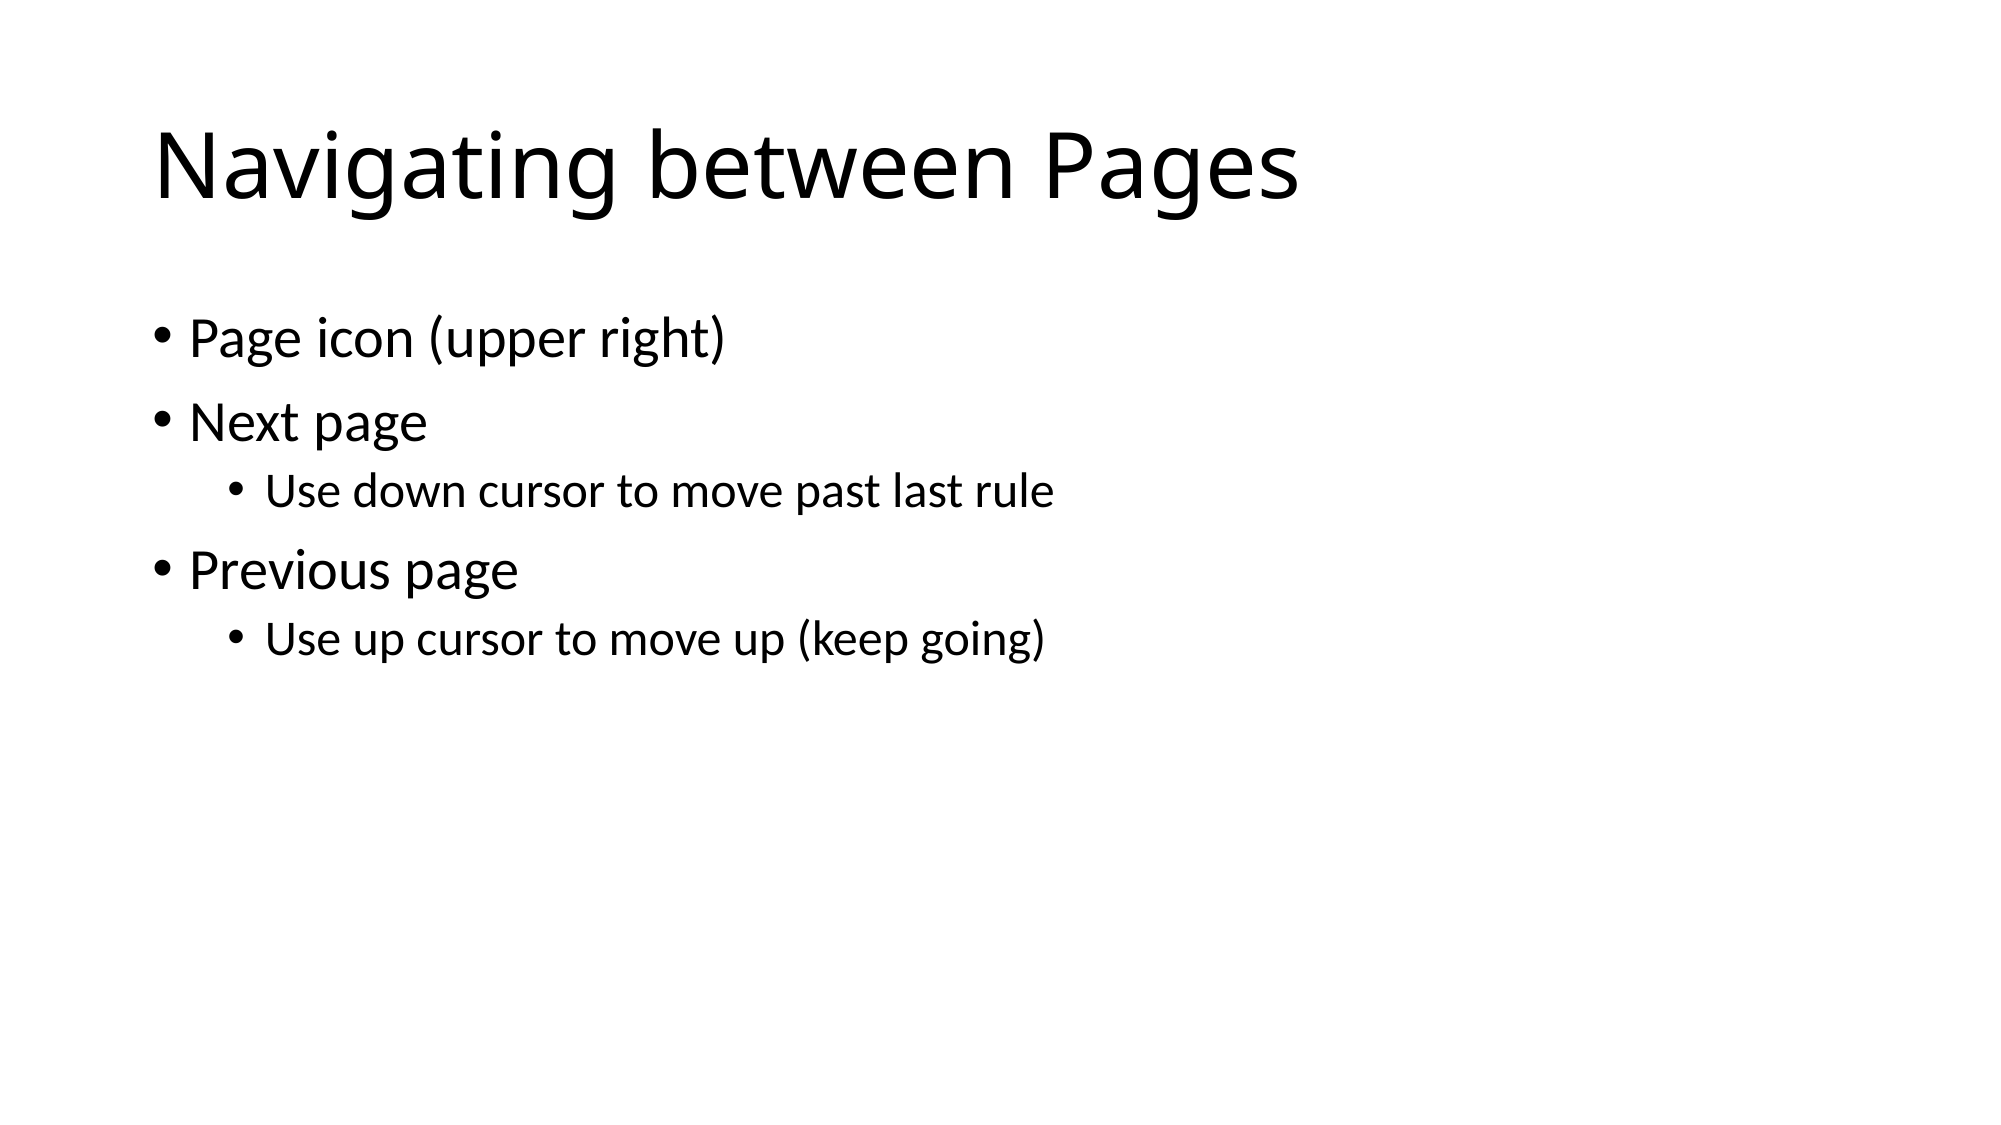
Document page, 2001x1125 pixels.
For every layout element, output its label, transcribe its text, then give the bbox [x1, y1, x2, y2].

title Navigating between Pages [137, 59, 1863, 278]
list Page icon (upper right) Next page Use down cursor to move past last rule Previous page Use up cursor to move up (keep going) [137, 299, 1863, 1014]
